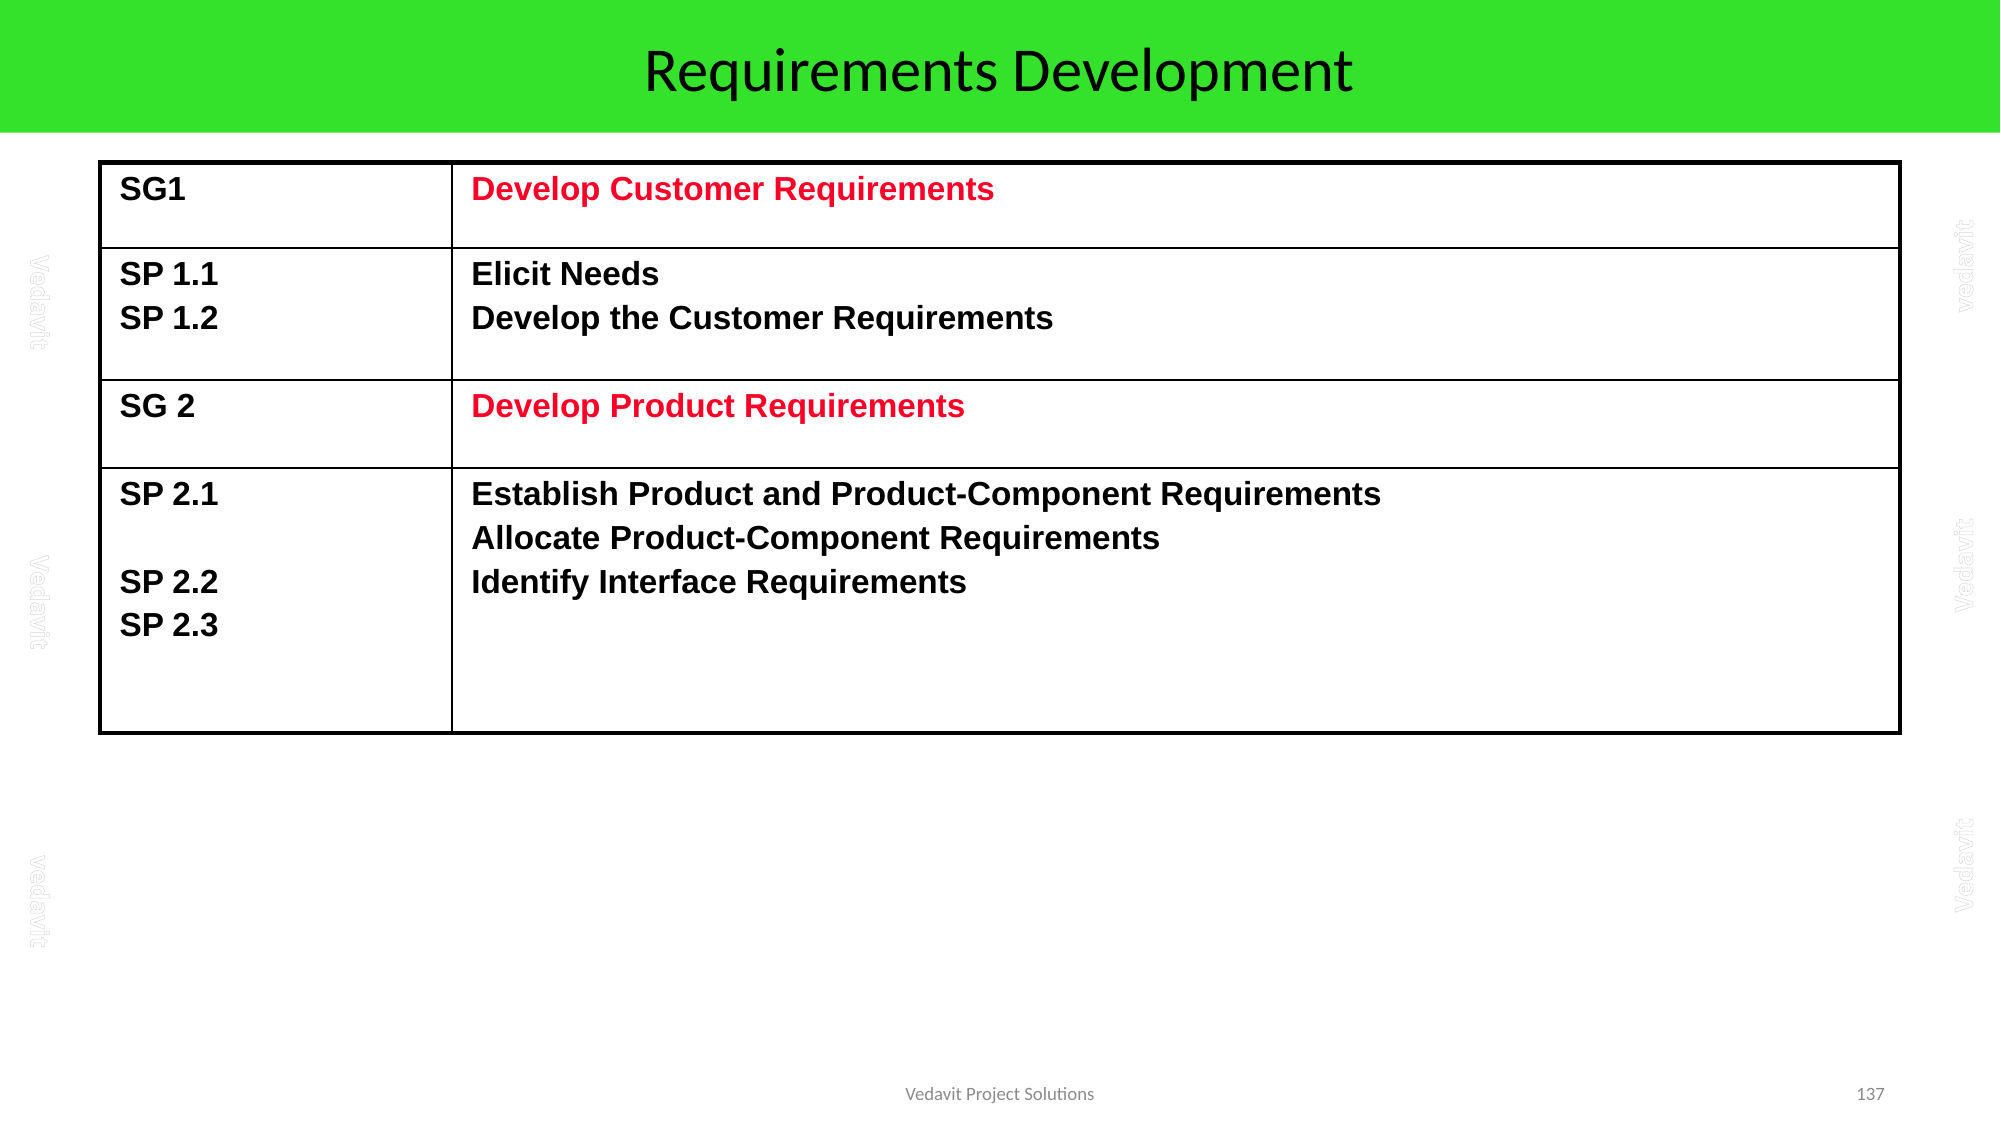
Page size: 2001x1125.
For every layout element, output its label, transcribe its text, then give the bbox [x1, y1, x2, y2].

table_cell Establish Product and Product-Component Requirements Allocate Product-Component Requirements Identify Interface Requirements [453, 469, 1898, 731]
table_cell Develop Product Requirements [453, 381, 1898, 467]
table_cell Elicit Needs Develop the Customer Requirements [453, 249, 1898, 379]
table_cell SG 2 [102, 381, 451, 467]
table_header SG1 [102, 165, 451, 247]
table_cell SP 2.1 SP 2.2 SP 2.3 [102, 469, 451, 731]
table_header Develop Customer Requirements [453, 165, 1898, 247]
slide_number 137 [1433, 1062, 1900, 1123]
table_cell SP 1.1 SP 1.2 [102, 249, 451, 379]
footer Vedavit Project Solutions [683, 1062, 1317, 1123]
title Requirements Development [0, 0, 2000, 133]
